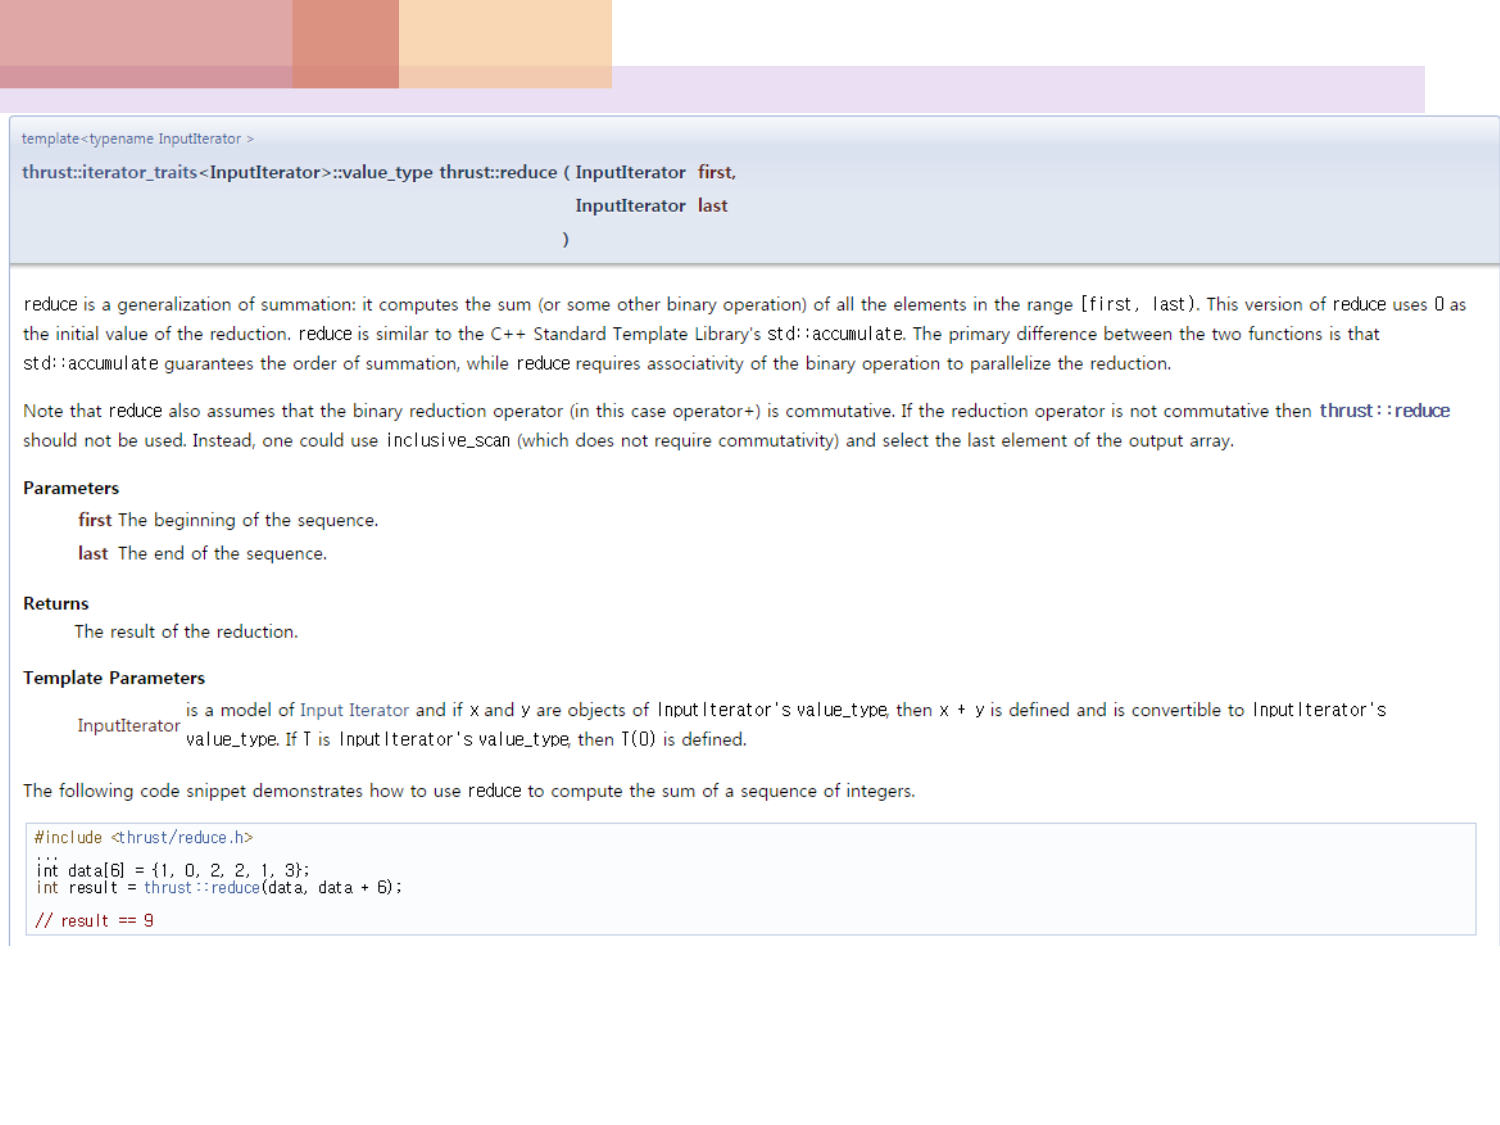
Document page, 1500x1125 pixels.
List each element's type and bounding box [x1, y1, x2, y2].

list [0, 113, 1500, 947]
